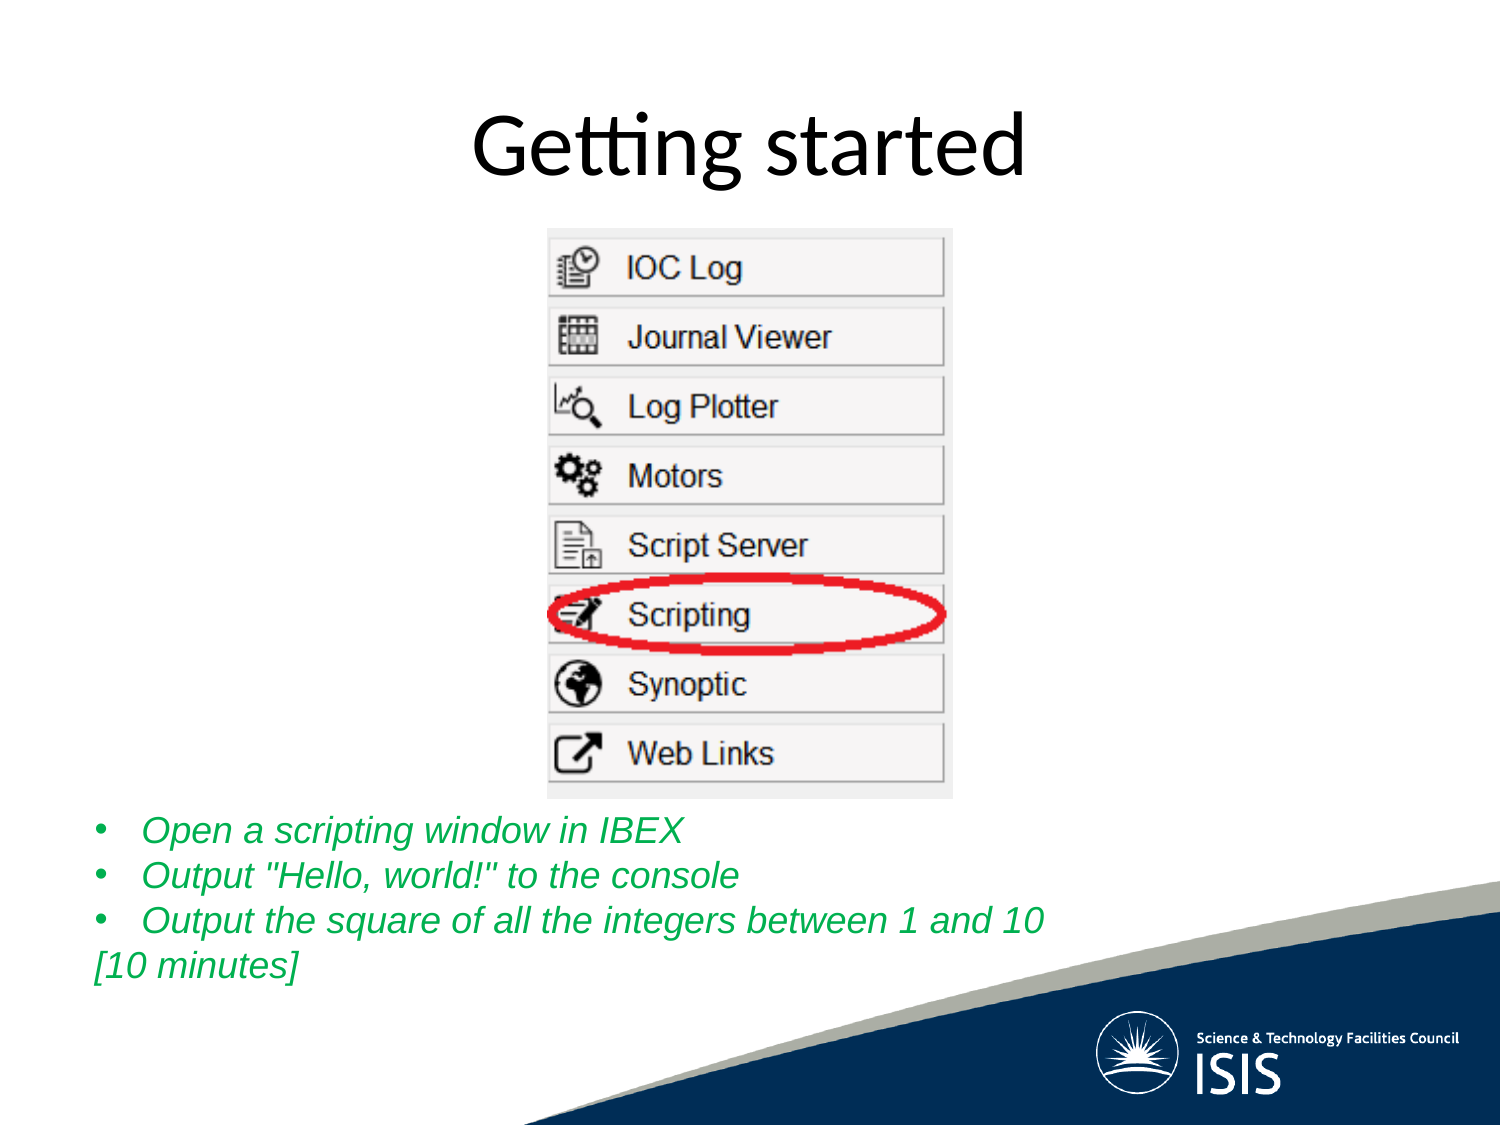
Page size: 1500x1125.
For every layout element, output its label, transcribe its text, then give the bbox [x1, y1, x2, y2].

picture [0, 879, 1500, 1125]
text_box Open a scripting window in IBEX Output "Hello, world!" to the console Output the square of all the integers between 1 and 10 [10 minutes] [79, 798, 1439, 1039]
picture [546, 228, 954, 799]
title Getting started [75, 45, 1425, 233]
